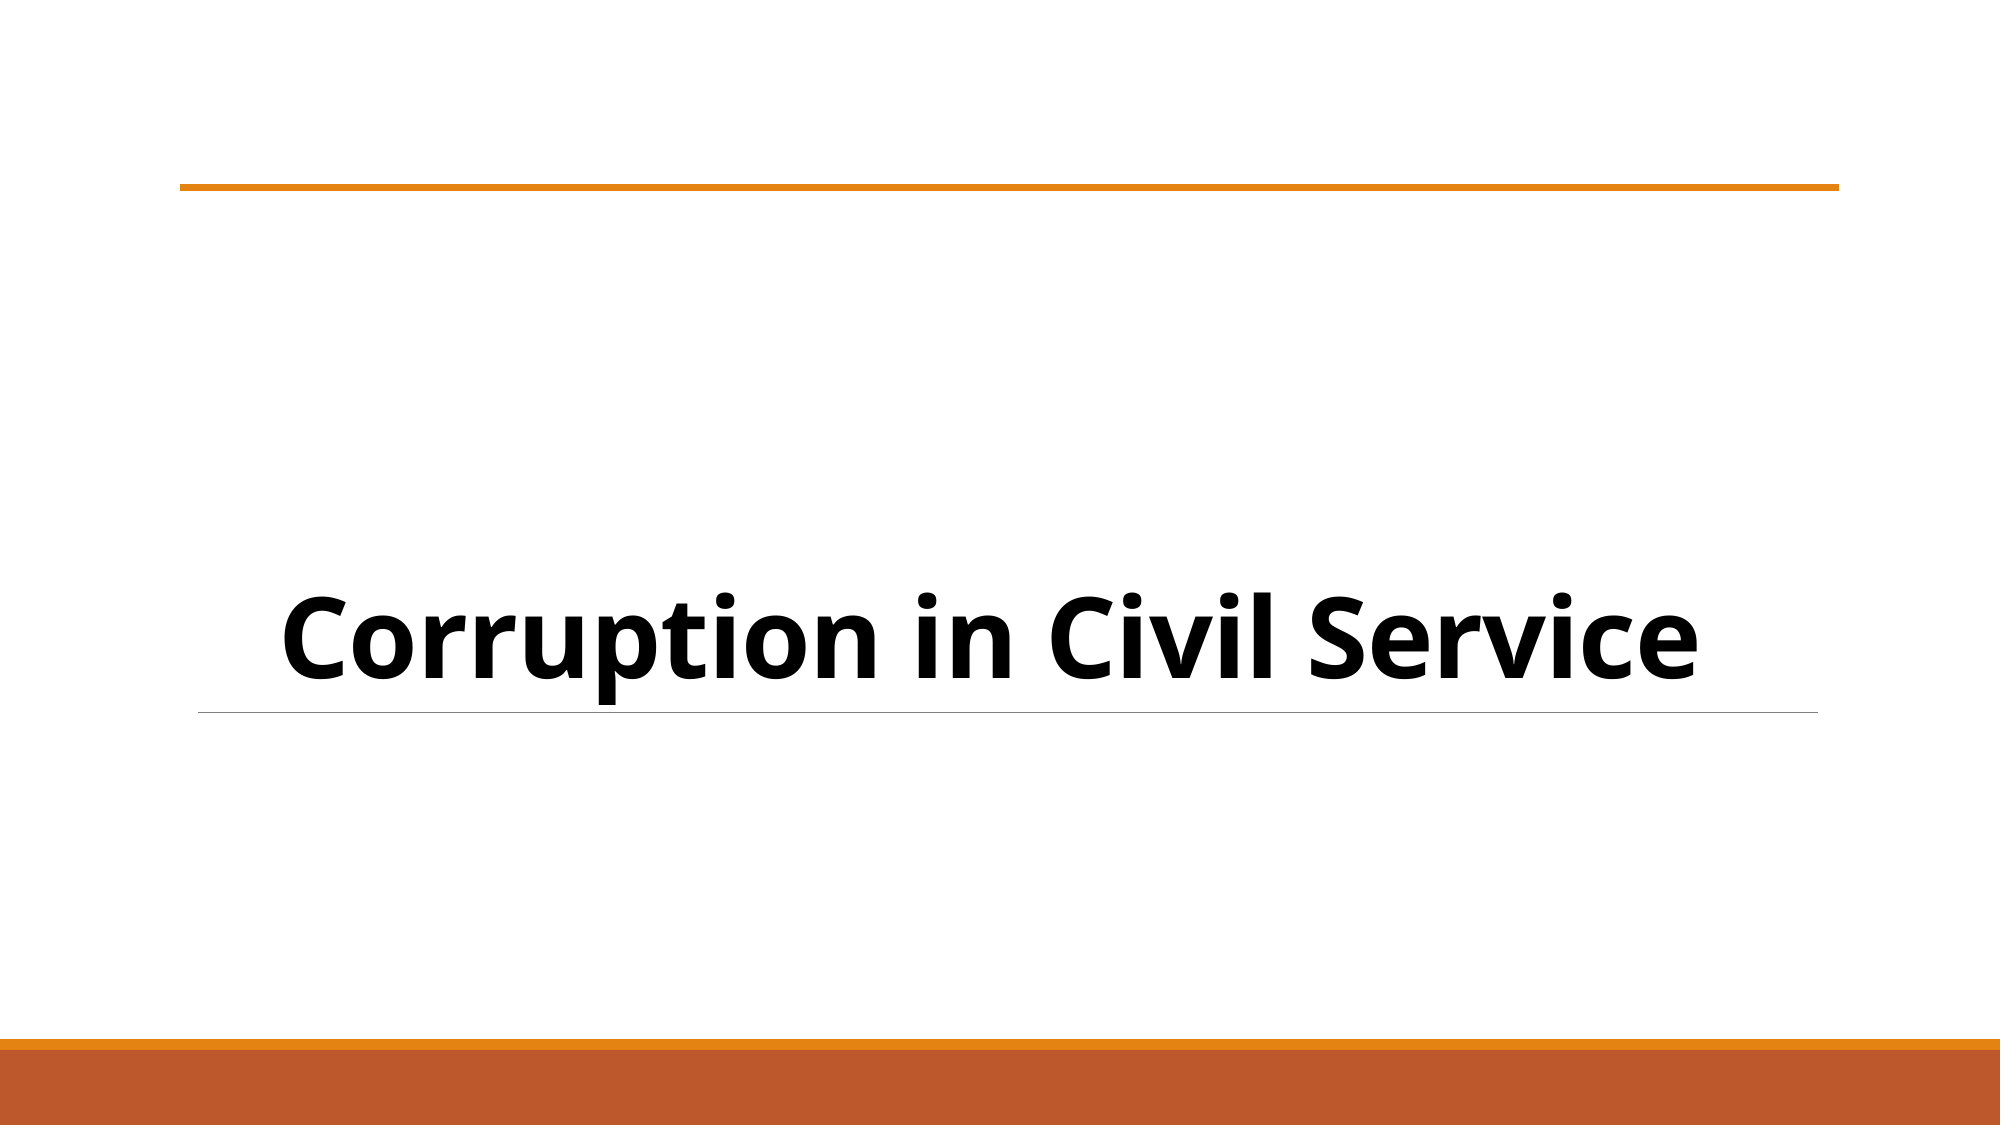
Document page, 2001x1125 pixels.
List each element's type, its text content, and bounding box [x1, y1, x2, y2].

title Corruption in Civil Service [180, 124, 1830, 710]
